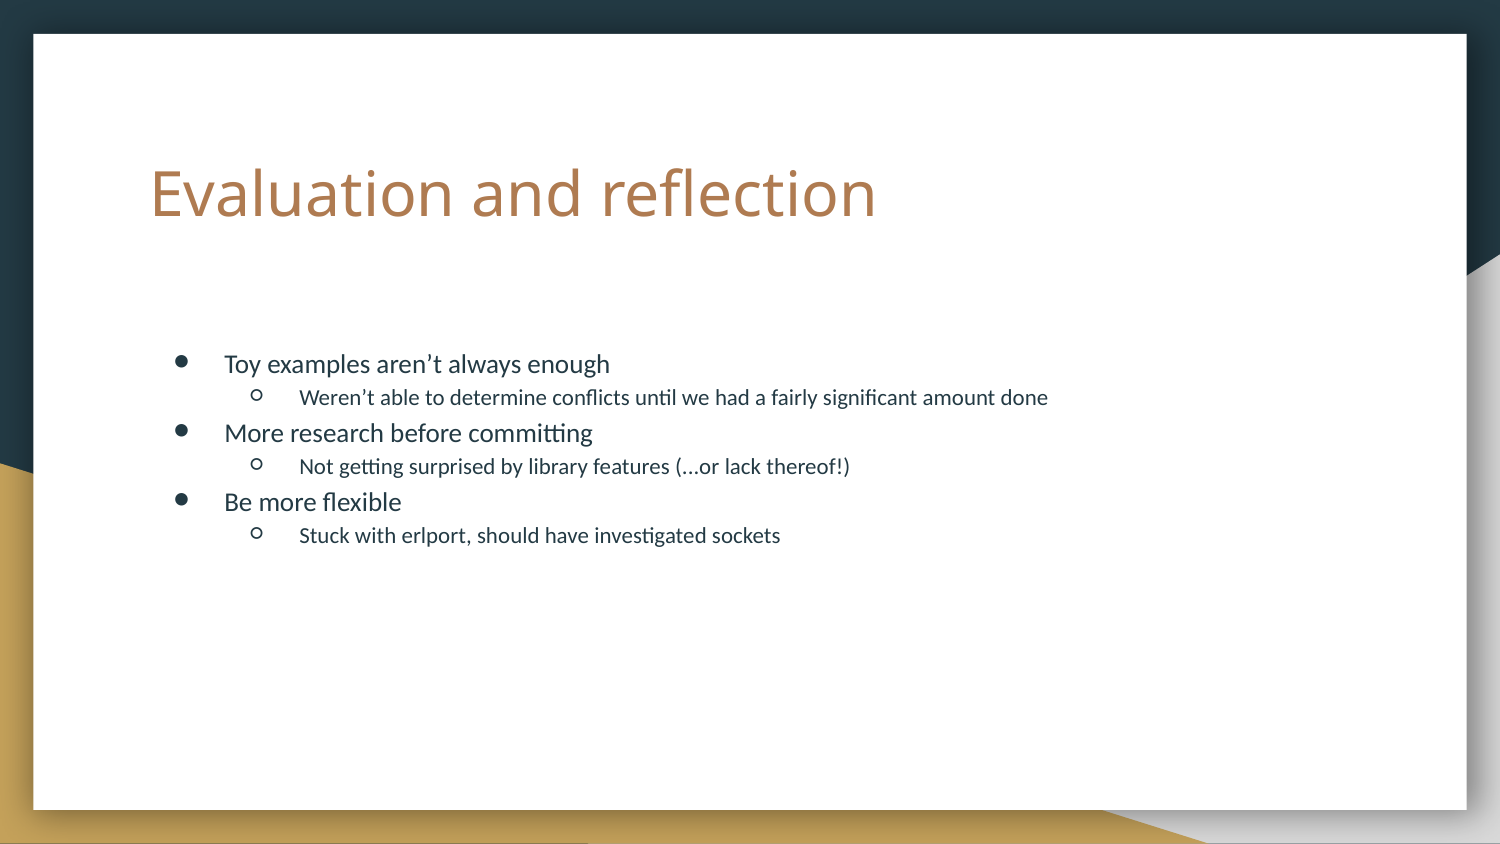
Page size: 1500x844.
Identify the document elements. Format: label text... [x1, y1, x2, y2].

list Toy examples aren’t always enough Weren’t able to determine conflicts until we had a fairly significant amount done More research before committing Not getting surprised by library features (...or lack thereof!) Be more flexible Stuck with erlport, should have investigated sockets [134, 326, 1366, 729]
title Evaluation and reflection [134, 138, 1366, 296]
